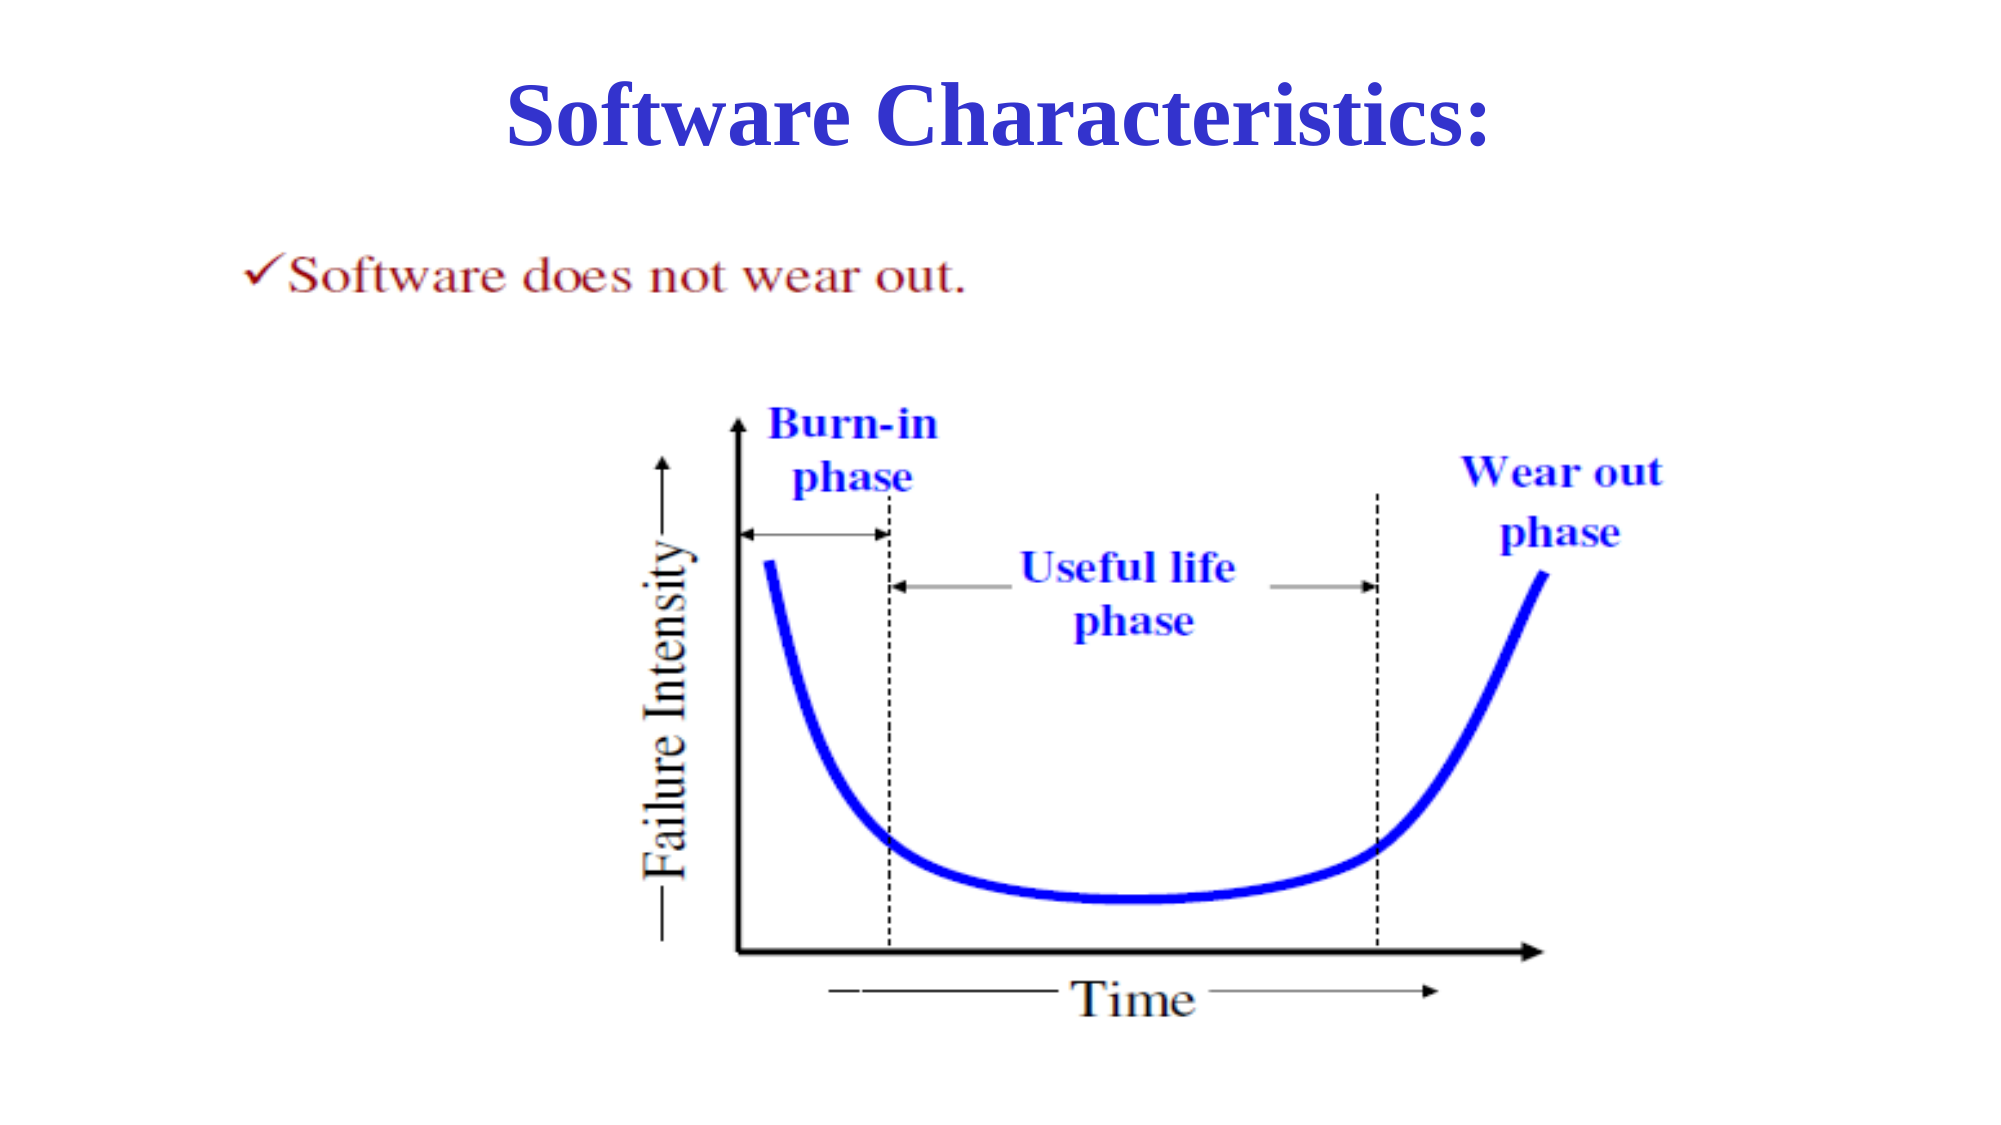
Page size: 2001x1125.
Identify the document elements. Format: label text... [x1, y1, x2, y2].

picture [189, 222, 1803, 1037]
title Software Characteristics: [249, 60, 1750, 174]
